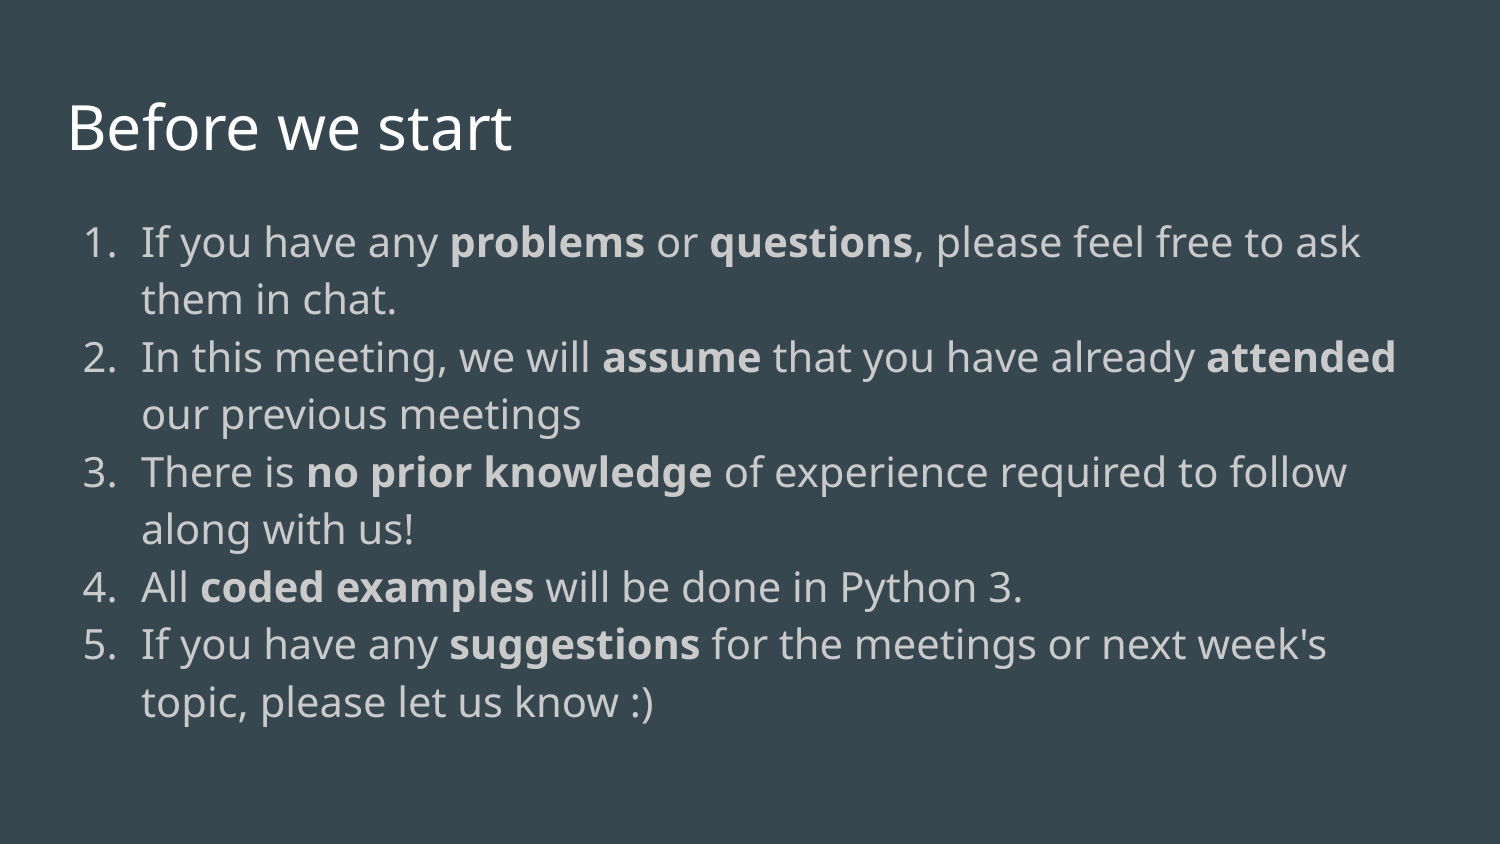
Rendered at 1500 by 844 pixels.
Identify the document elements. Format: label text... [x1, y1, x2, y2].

title Before we start [51, 72, 1449, 167]
list If you have any problems or questions, please feel free to ask them in chat. In this meeting, we will assume that you have already attended our previous meetings There is no prior knowledge of experience required to follow along with us! All coded examples will be done in Python 3. If you have any suggestions for the meetings or next week's topic, please let us know :) [51, 193, 1449, 754]
